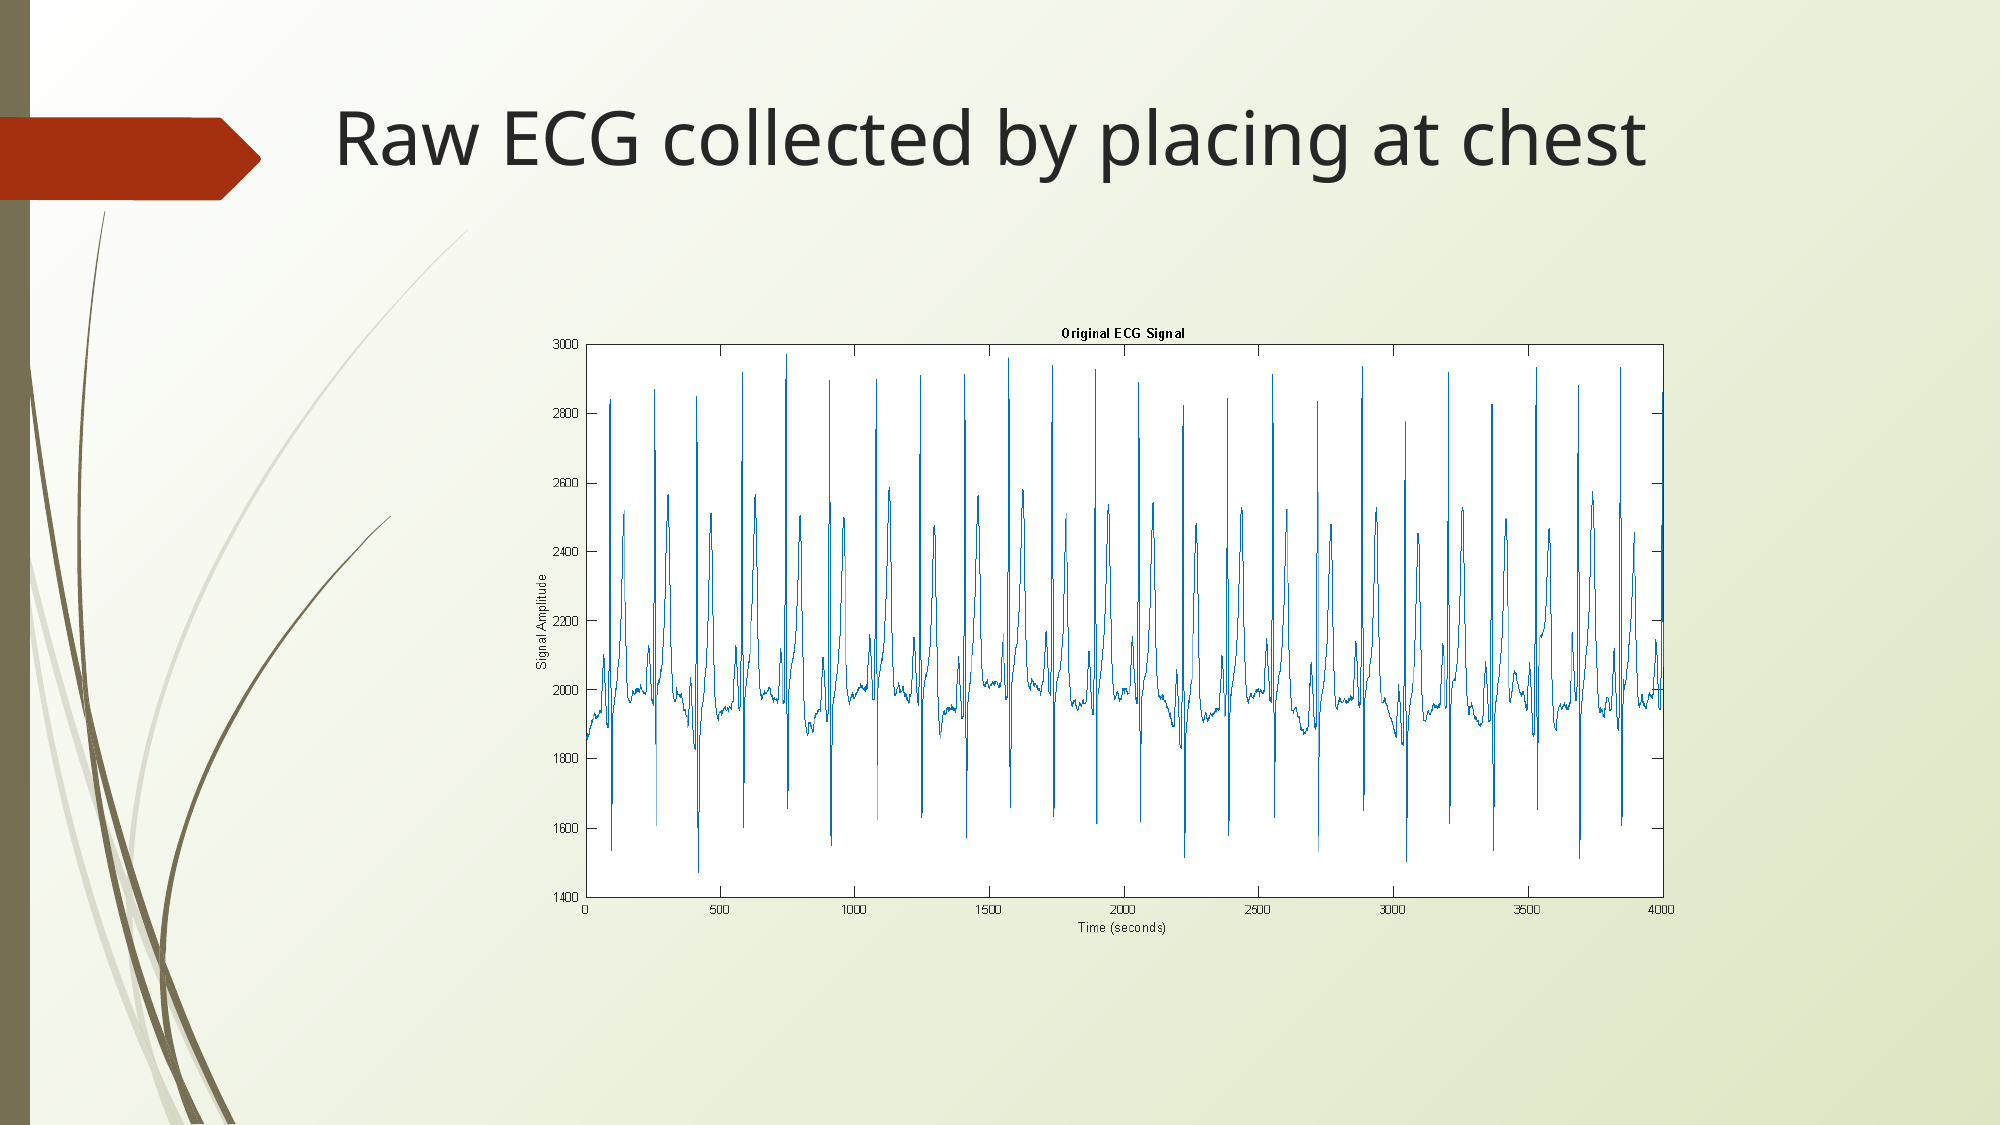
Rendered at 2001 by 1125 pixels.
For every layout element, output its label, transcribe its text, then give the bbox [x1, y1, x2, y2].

title Raw ECG collected by placing at chest [318, 83, 1781, 294]
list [403, 293, 1792, 970]
